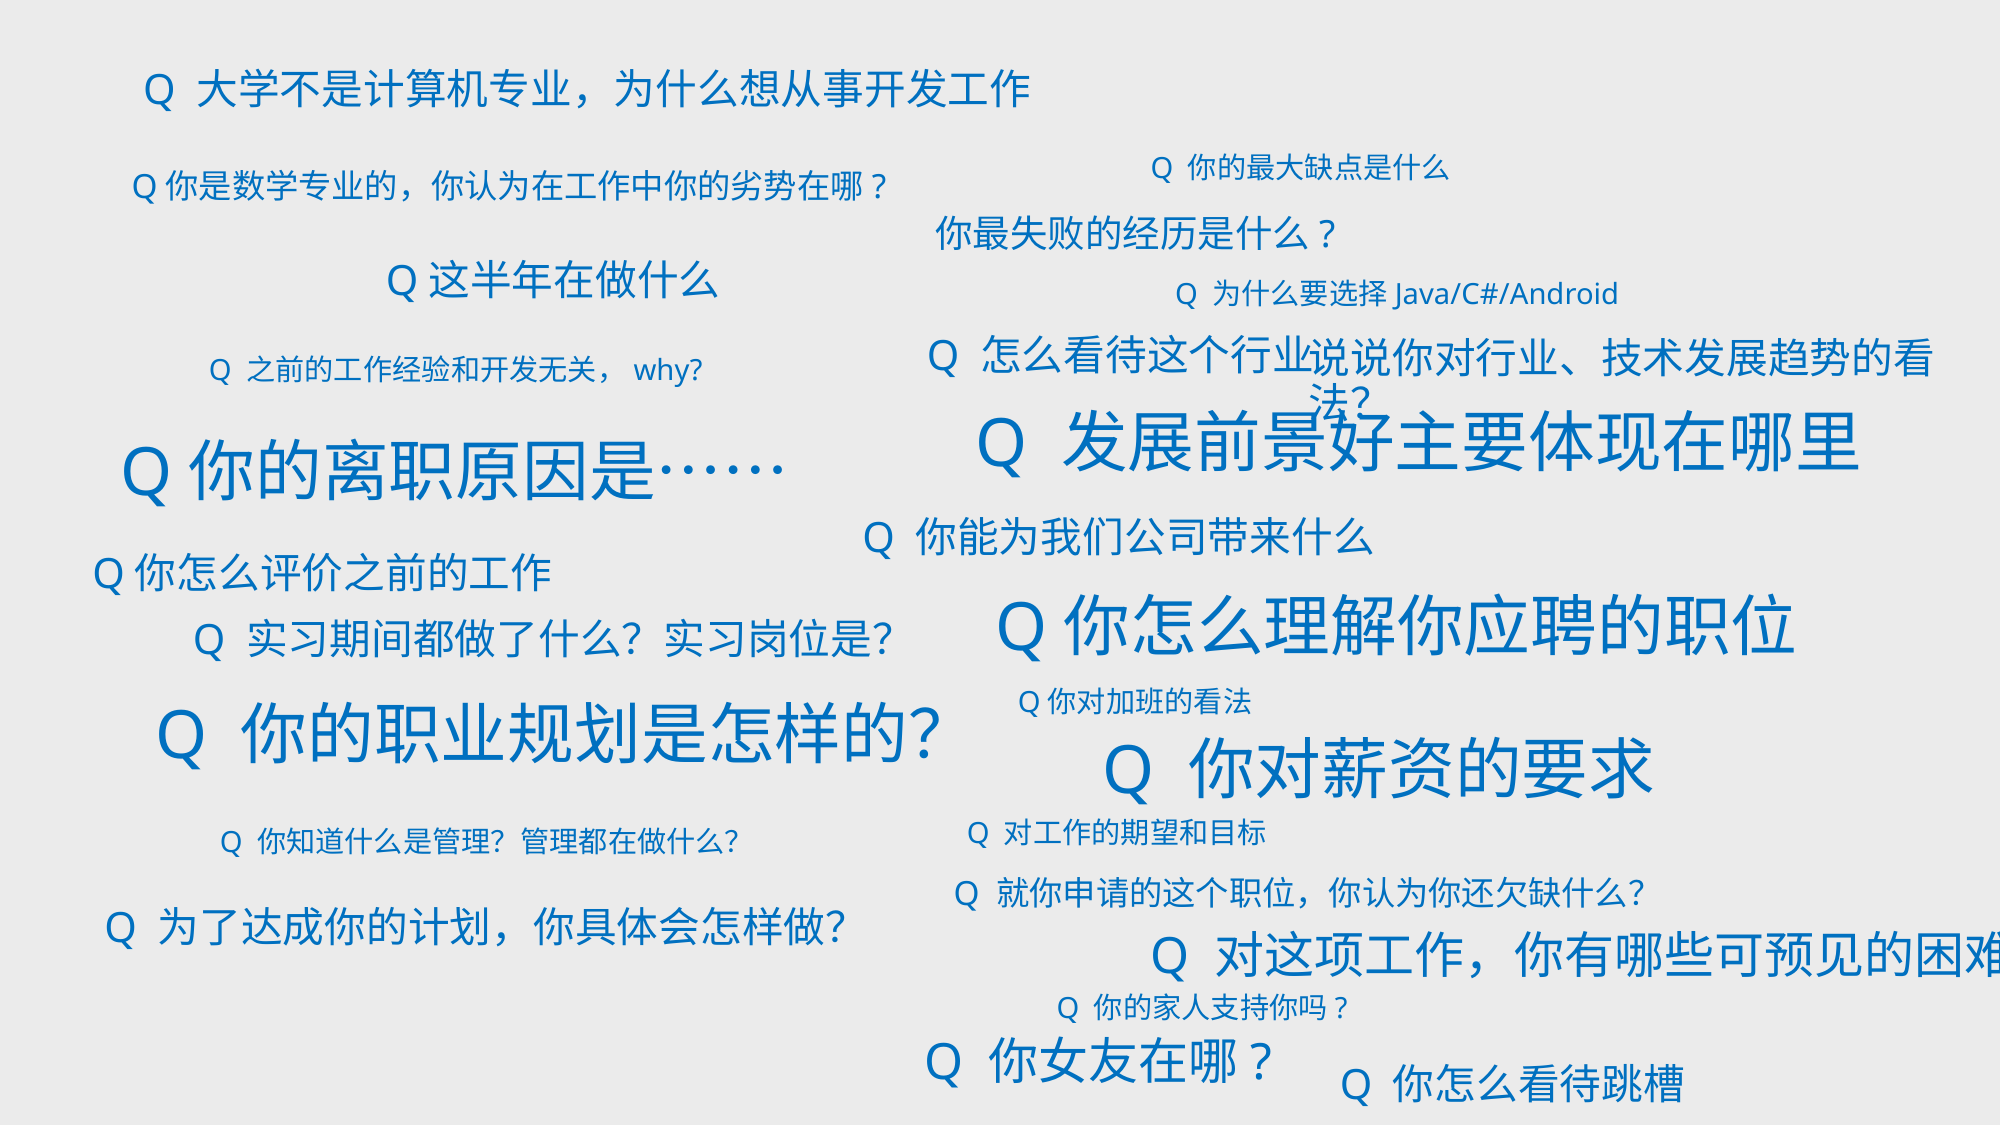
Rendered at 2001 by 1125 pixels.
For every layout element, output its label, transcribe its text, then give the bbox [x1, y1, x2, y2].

text_box Q 实习期间都做了什么？实习岗位是？ [192, 618, 954, 664]
text_box Q 你知道什么是管理？管理都在做什么？ [219, 827, 852, 859]
text_box 你最失败的经历是什么? [935, 215, 1428, 256]
text_box Q这半年在做什么 [385, 259, 1428, 305]
text_box Q 你的家人支持你吗? [1056, 993, 1623, 1026]
text_box Q 大学不是计算机专业，为什么想从事开发工作 [143, 68, 1660, 114]
text_box Q 你对薪资的要求 [1102, 735, 1783, 808]
text_box Q 你的最大缺点是什么 [1150, 153, 1809, 186]
text_box Q 你的职业规划是怎样的？ [155, 701, 1069, 774]
text_box Q你是数学专业的，你认为在工作中你的劣势在哪? [131, 169, 893, 206]
text_box Q 就你申请的这个职位，你认为你还欠缺什么？ [953, 876, 1734, 913]
text_box Q 之前的工作经验和开发无关，why? [201, 355, 894, 387]
text_box Q你怎么评价之前的工作 [92, 552, 887, 598]
text_box Q你对加班的看法 [1017, 687, 1603, 719]
text_box Q 为什么要选择Java/C#/Android [1175, 279, 1687, 311]
text_box Q 发展前景好主要体现在哪里 [975, 409, 1891, 482]
text_box Q你的离职原因是…… [120, 438, 854, 510]
text_box Q 对工作的期望和目标 [966, 818, 1558, 851]
text_box Q 怎么看待这个行业 [926, 334, 1477, 380]
text_box Q 为了达成你的计划，你具体会怎样做？ [104, 906, 991, 952]
text_box Q 你怎么看待跳槽 [1339, 1063, 1904, 1109]
text_box Q 你能为我们公司带来什么 [862, 516, 1833, 562]
text_box Q 对这项工作，你有哪些可预见的困难？ [1150, 930, 2000, 985]
text_box Q 你女友在哪? [924, 1036, 1413, 1091]
text_box 说说你对行业、技术发展趋势的看法？ [1309, 337, 2000, 428]
text_box Q你怎么理解你应聘的职位 [995, 592, 1891, 665]
